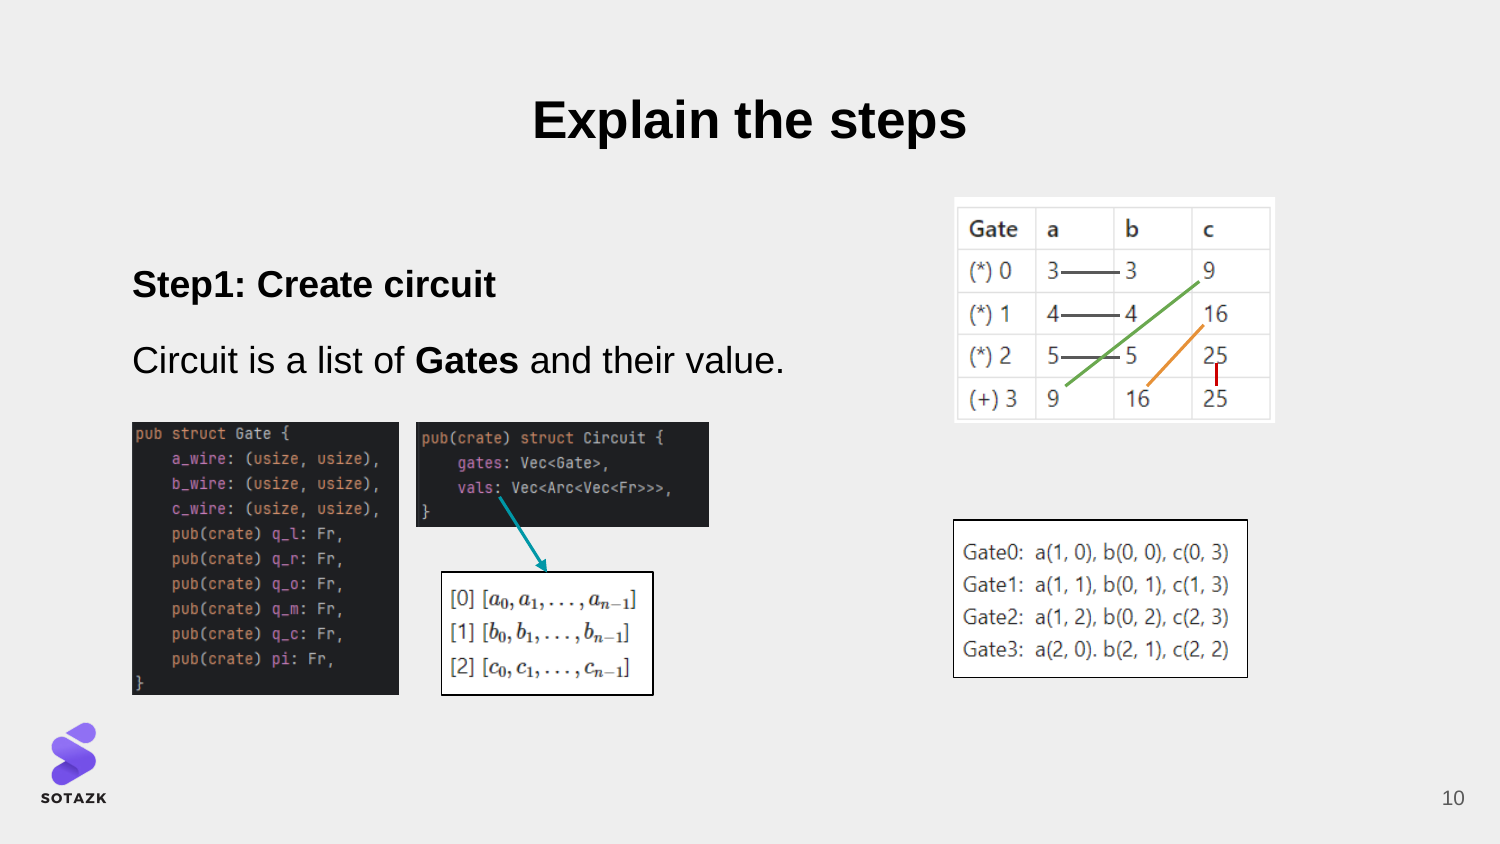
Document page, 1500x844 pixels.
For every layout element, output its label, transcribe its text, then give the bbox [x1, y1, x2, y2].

slide_number ‹#› [1389, 764, 1480, 830]
picture [132, 422, 399, 695]
picture [954, 520, 1248, 677]
picture [441, 572, 653, 695]
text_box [1065, 281, 1200, 387]
title Explain the steps [118, 70, 1382, 165]
picture [29, 719, 120, 806]
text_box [1146, 324, 1204, 387]
picture [954, 197, 1276, 423]
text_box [499, 496, 548, 573]
subtitle Step1: Create circuit Circuit is a list of Gates and their value. Gates: Circuit [116, 237, 1383, 493]
picture [415, 422, 709, 527]
